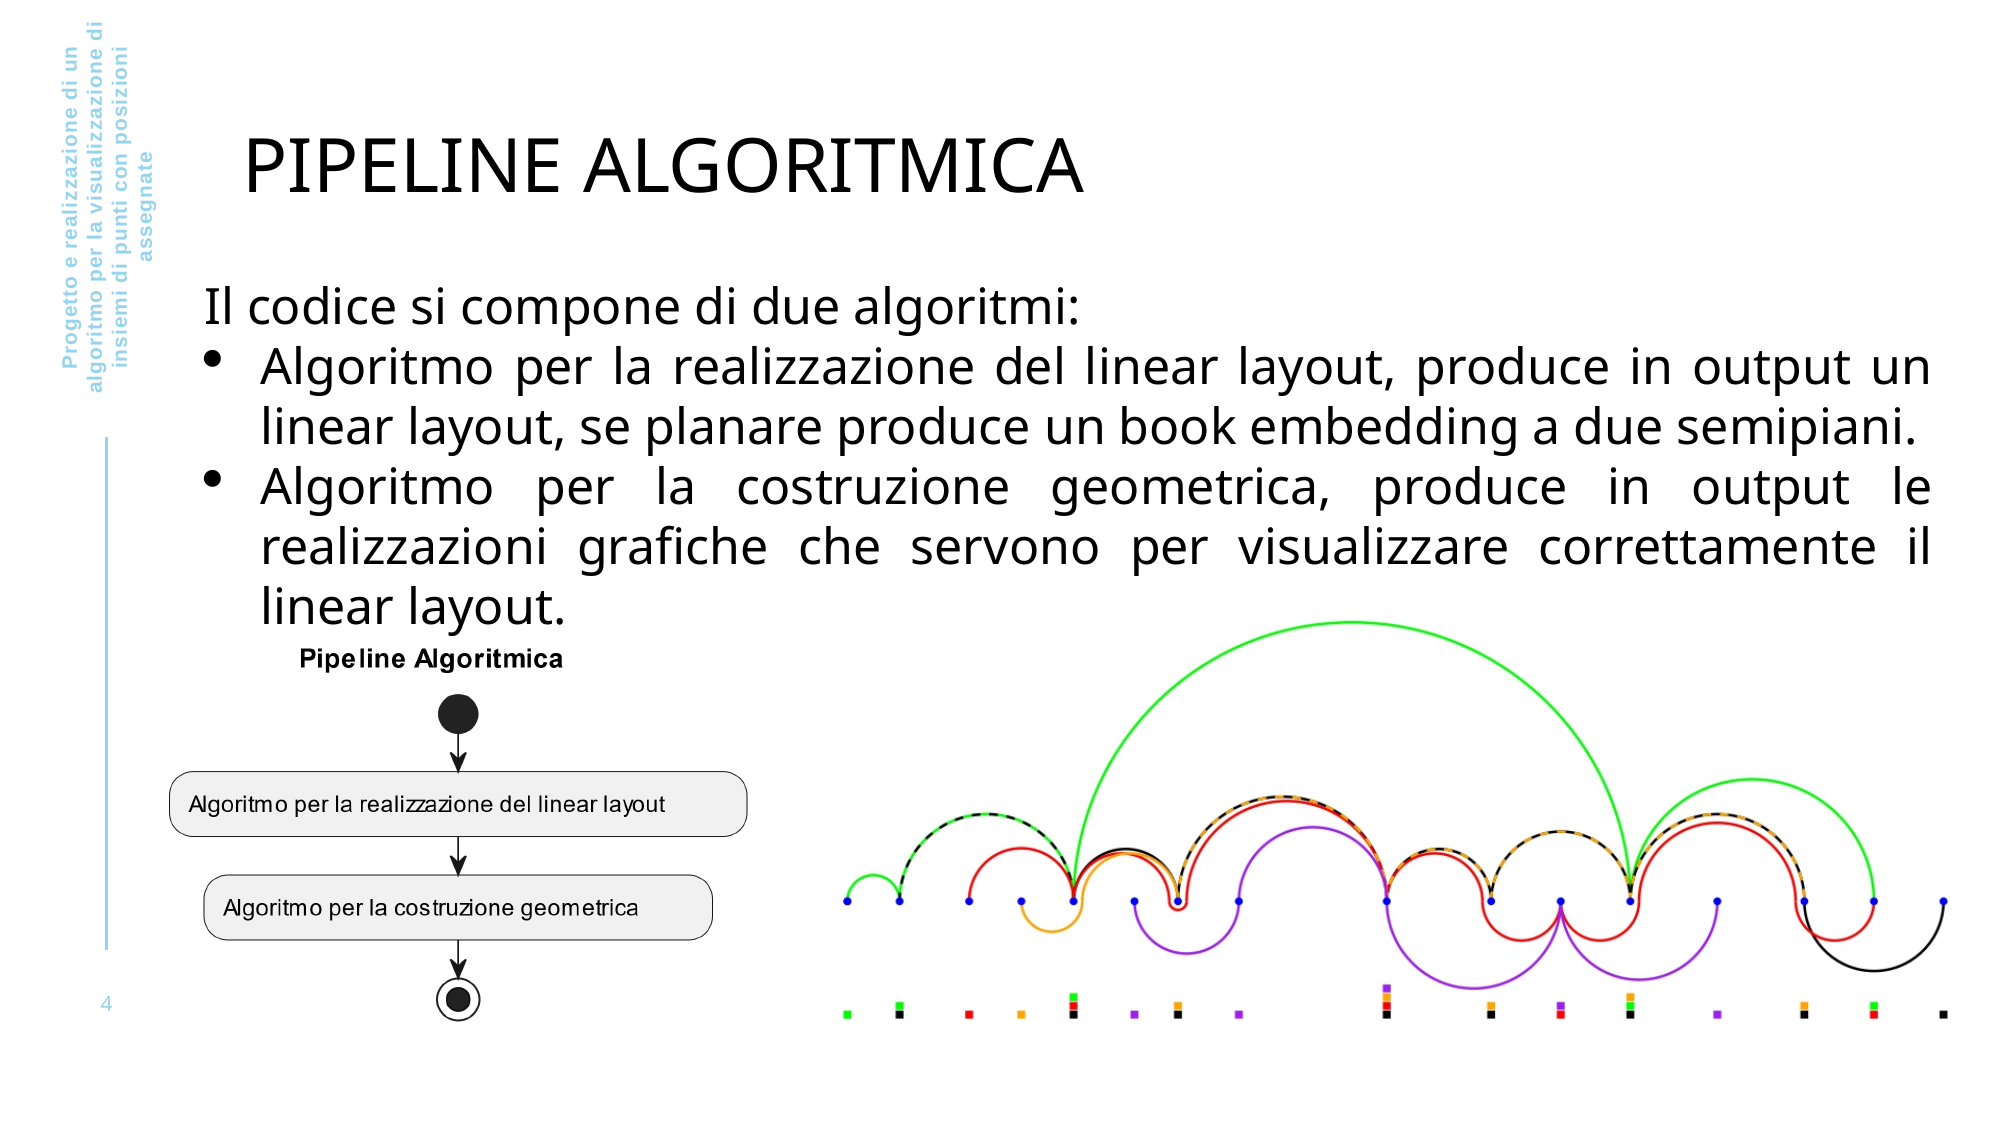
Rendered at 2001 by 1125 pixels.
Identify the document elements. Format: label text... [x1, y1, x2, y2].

slide_number 4 [68, 987, 144, 1018]
title Pipeline Algoritmica [242, 110, 1144, 208]
footer Progetto e realizzazione di un algoritmo per la visualizzazione di insiemi di punti con posizioni assegnate [85, 14, 127, 400]
text_box Il codice si compone di due algoritmi: Algoritmo per la realizzazione del linear layout, produce in output un linear layout, se planare produce un book embedding a due semipiani. Algoritmo per la costruzione geometrica, produce in output le realizzazioni grafiche che servono per visualizzare correttamente il linear layout. [189, 267, 1949, 687]
picture [842, 620, 1949, 1019]
picture [148, 604, 768, 1042]
